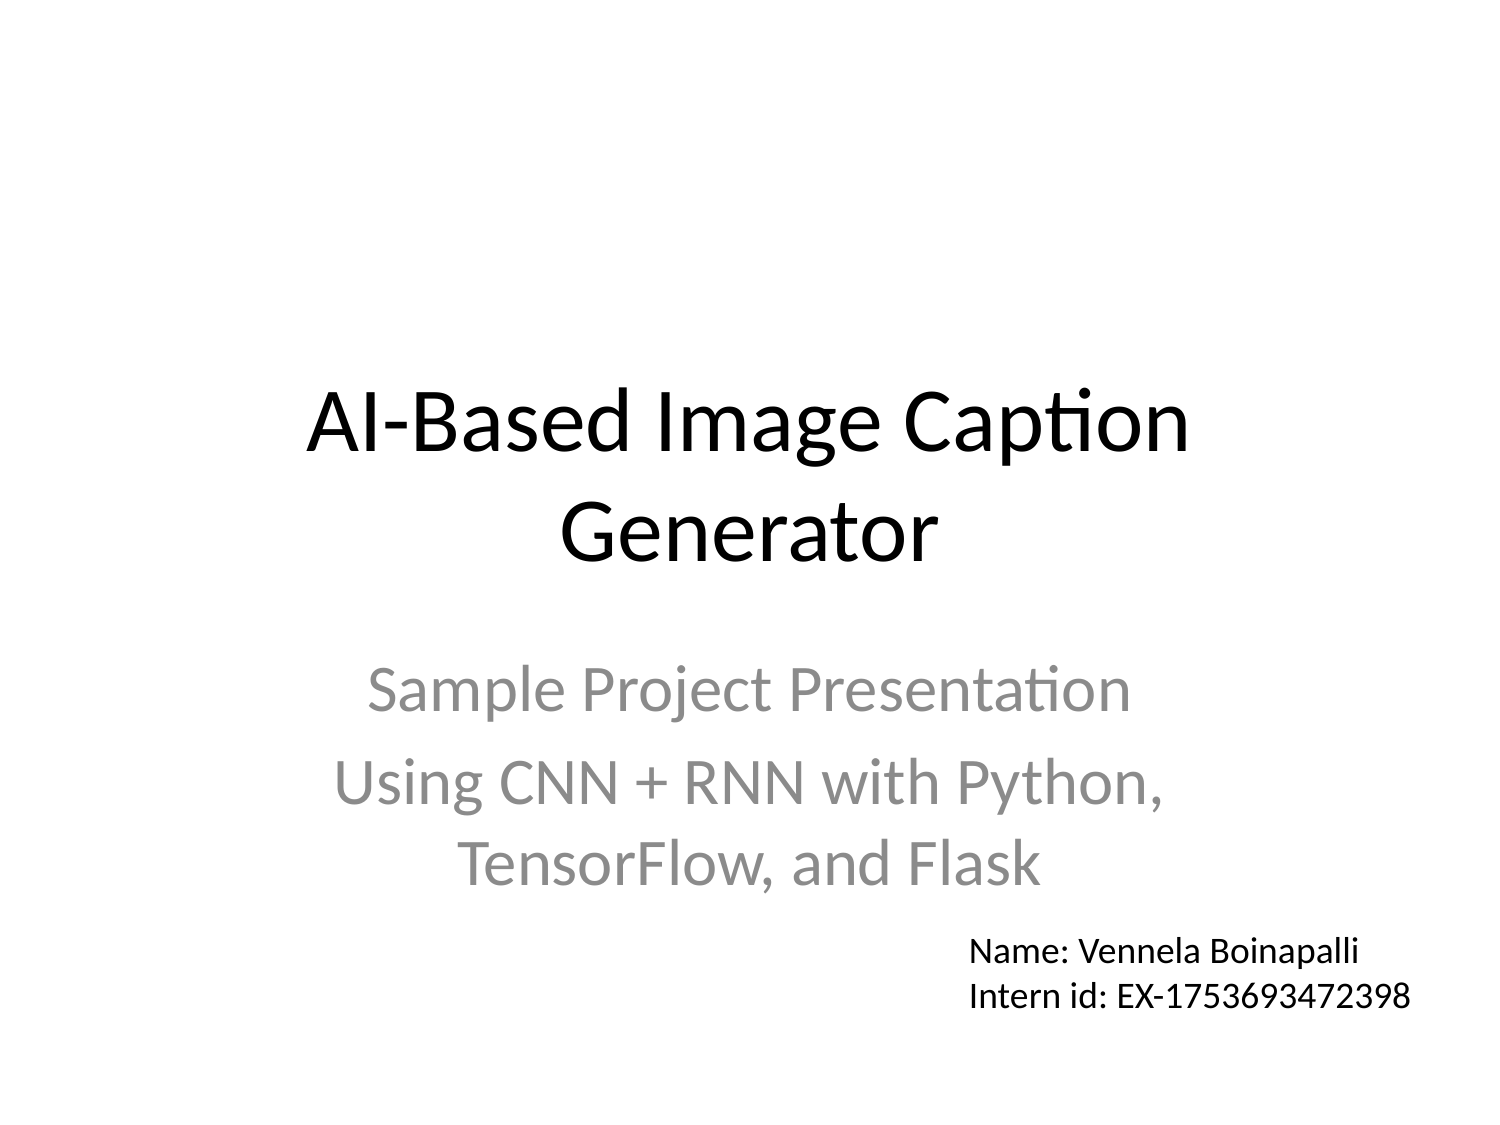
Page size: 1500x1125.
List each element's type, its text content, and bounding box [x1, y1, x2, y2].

subtitle Sample Project Presentation Using CNN + RNN with Python, TensorFlow, and Flask [225, 637, 1275, 925]
text_box Name: Vennela Boinapalli Intern id: EX-1753693472398 [954, 918, 1452, 1024]
title AI-Based Image Caption Generator [112, 349, 1388, 591]
